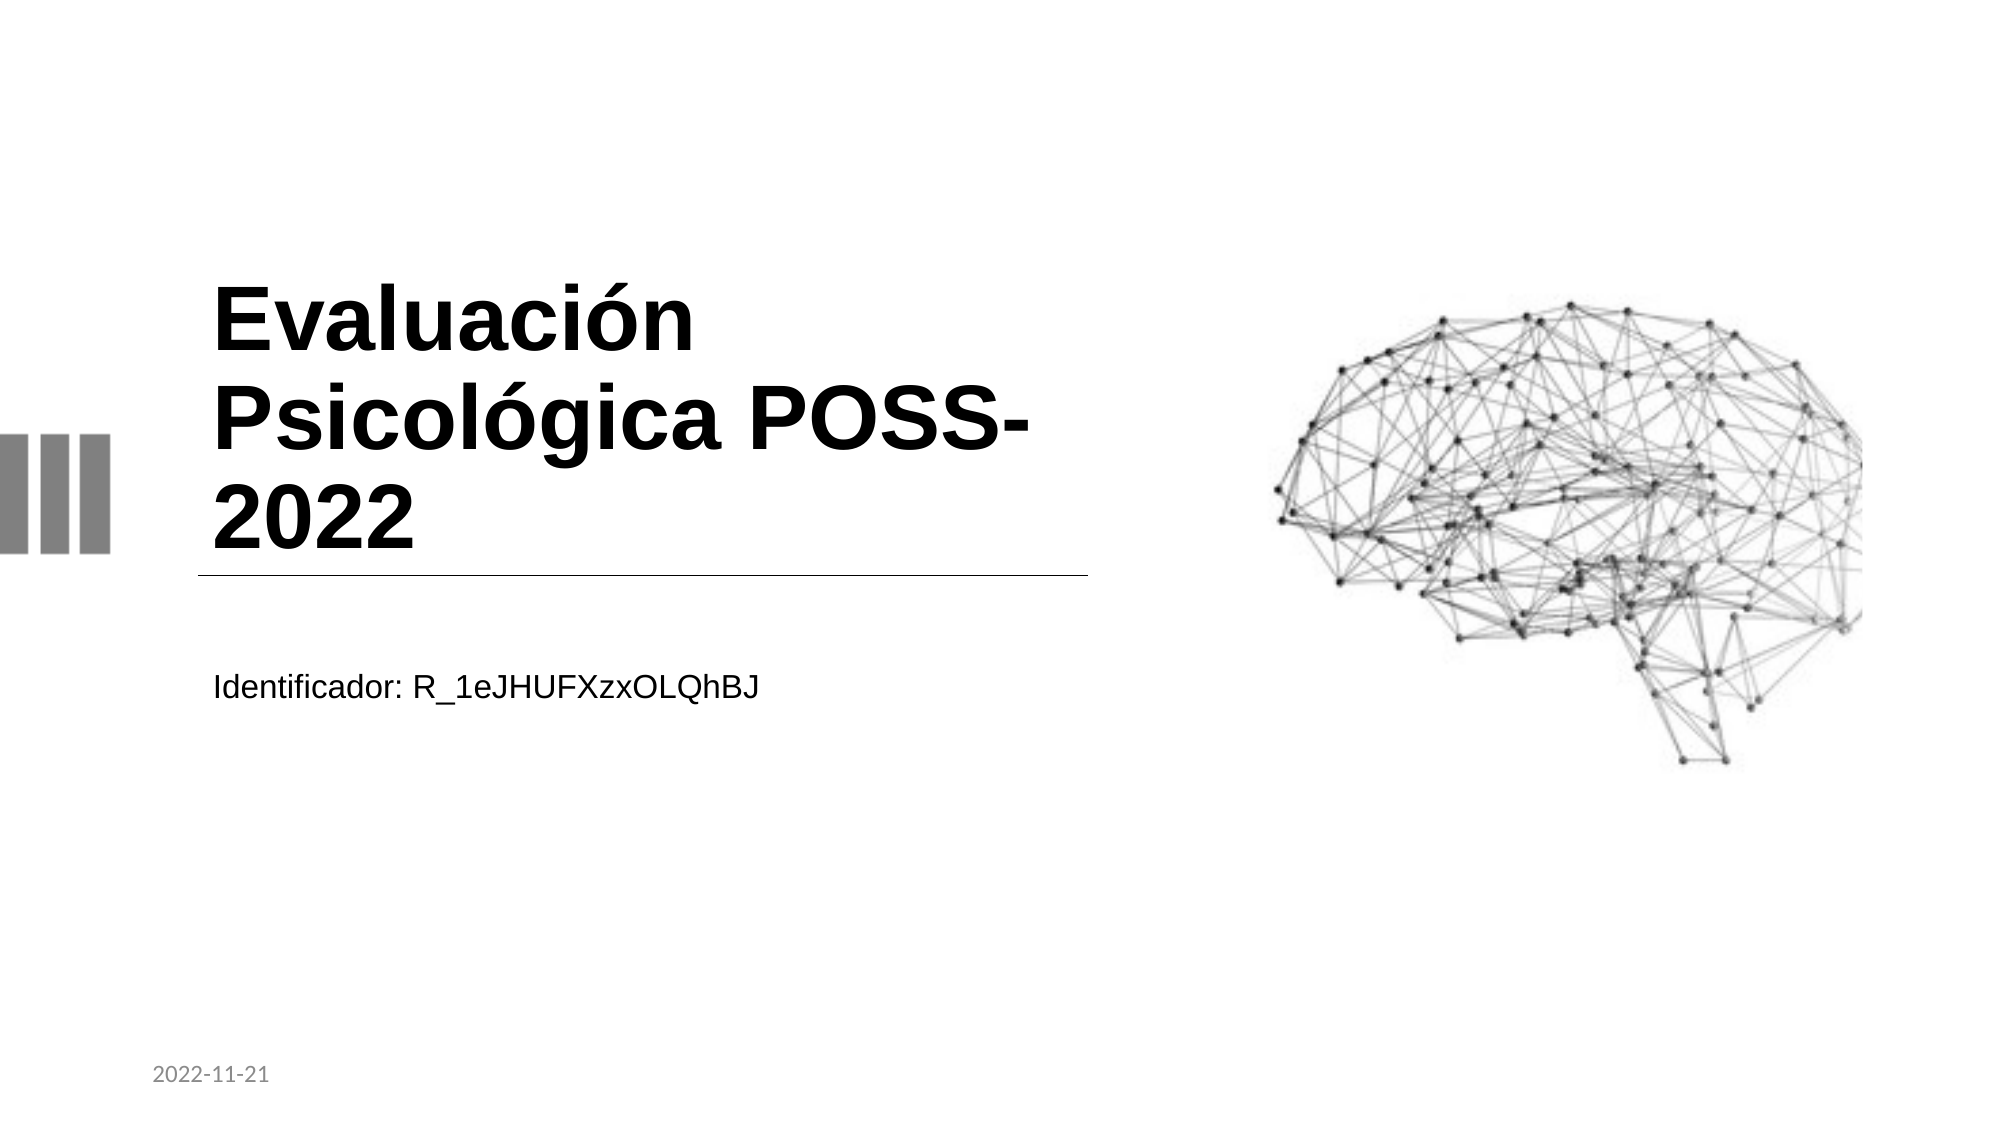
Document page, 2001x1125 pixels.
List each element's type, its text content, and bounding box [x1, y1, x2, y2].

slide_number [137, 1042, 588, 1103]
title Evaluación Psicológica POSS-2022 [197, 184, 1088, 576]
picture [1202, 208, 1863, 860]
subtitle Identificador: R_1eJHUFXzxOLQhBJ [197, 590, 1398, 863]
picture [0, 420, 123, 563]
